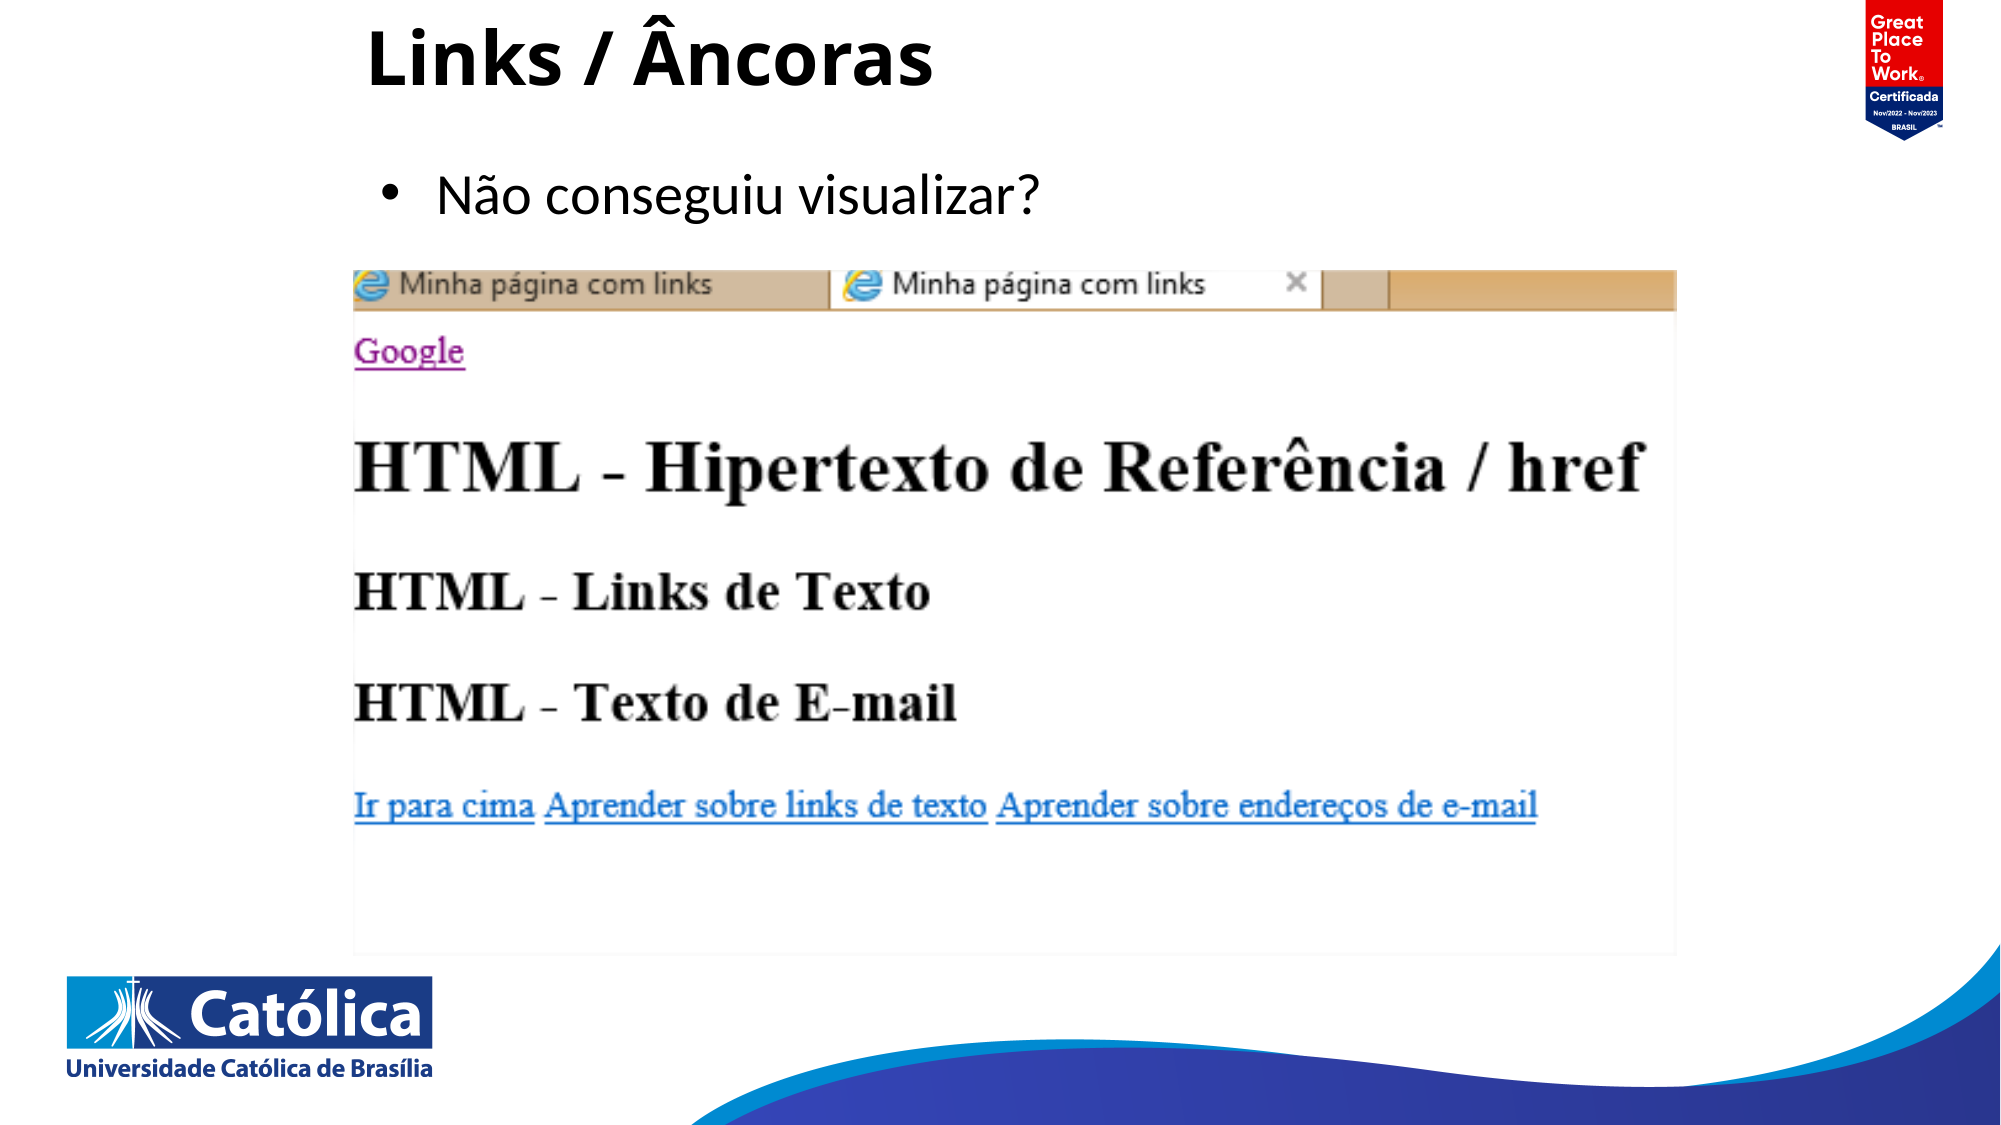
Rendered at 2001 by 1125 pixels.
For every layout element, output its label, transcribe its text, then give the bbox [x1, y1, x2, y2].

picture [0, 0, 2001, 1125]
title Links / Âncoras [350, 9, 1650, 114]
text_box Não conseguiu visualizar? [365, 149, 1665, 234]
